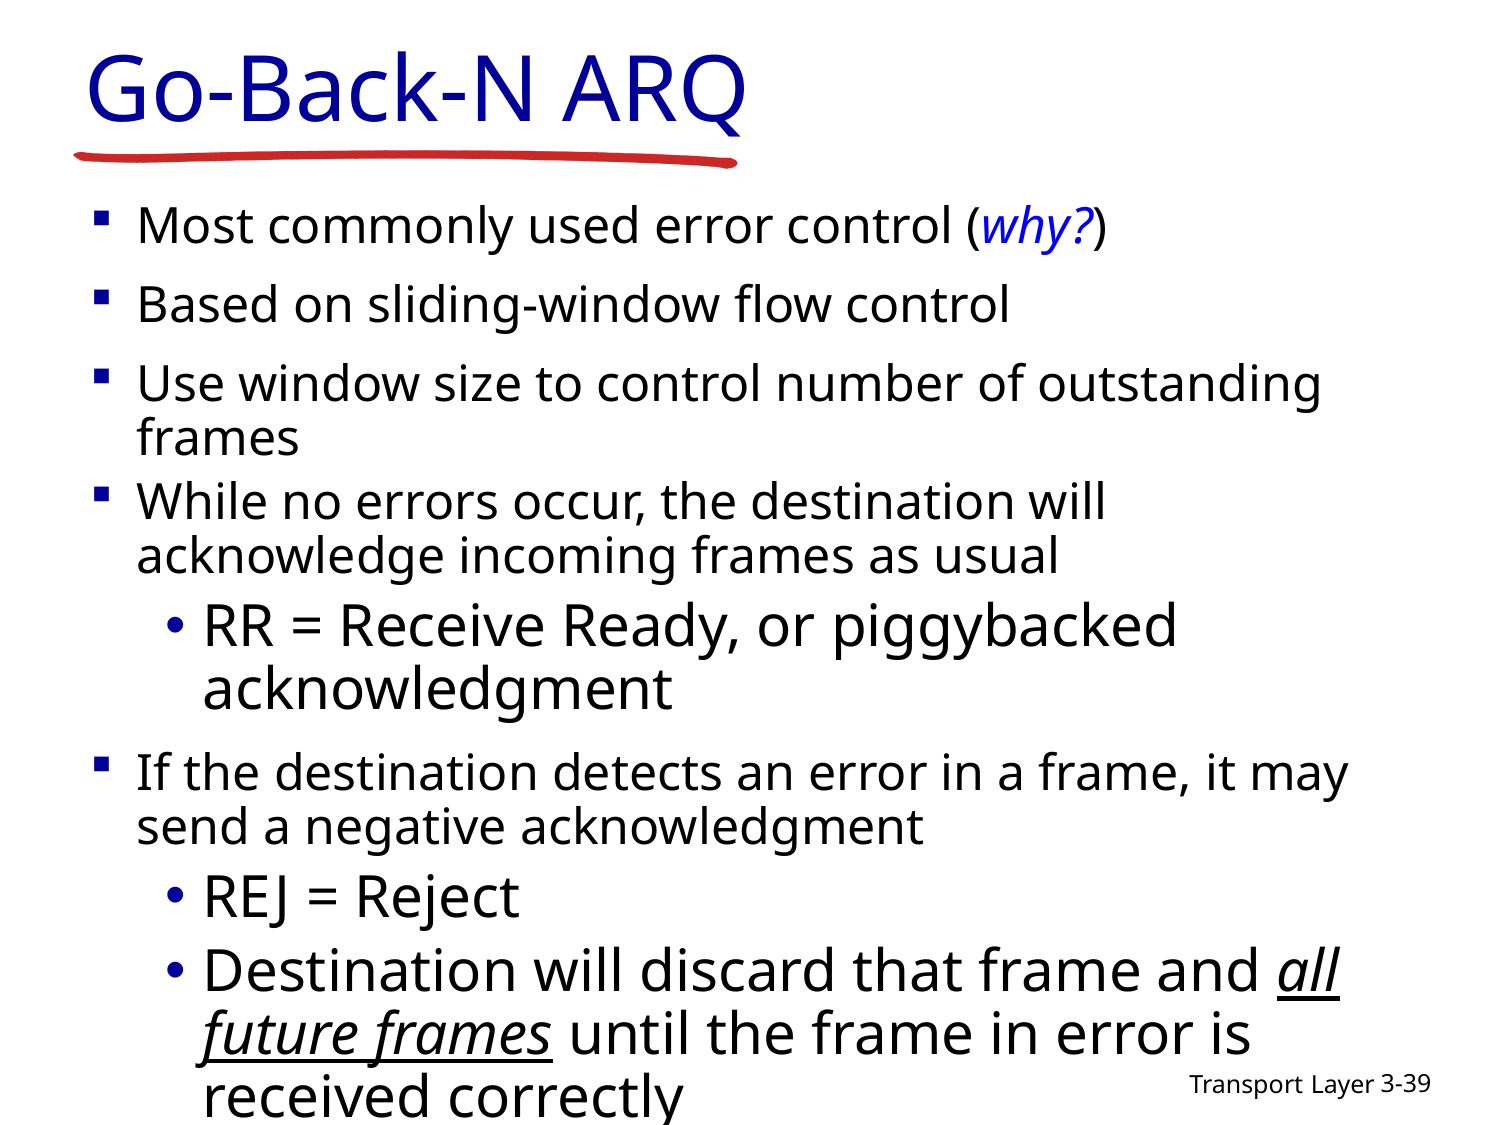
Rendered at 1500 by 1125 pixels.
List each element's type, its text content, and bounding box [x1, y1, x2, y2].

slide_number 3-39 [1365, 1060, 1477, 1106]
title Go-Back-N ARQ [69, 34, 1345, 135]
footer Transport Layer [914, 1057, 1390, 1105]
list Most commonly used error control (why?) Based on sliding-window flow control Use window size to control number of outstanding frames While no errors occur, the destination will acknowledge incoming frames as usual RR = Receive Ready, or piggybacked acknowledgment If the destination detects an error in a frame, it may send a negative acknowledgment REJ = Reject Destination will discard that frame and all future frames until the frame in error is received correctly Transmitter must go back and retransmit that frame and all subsequent frames [75, 193, 1411, 1028]
picture [70, 145, 746, 174]
